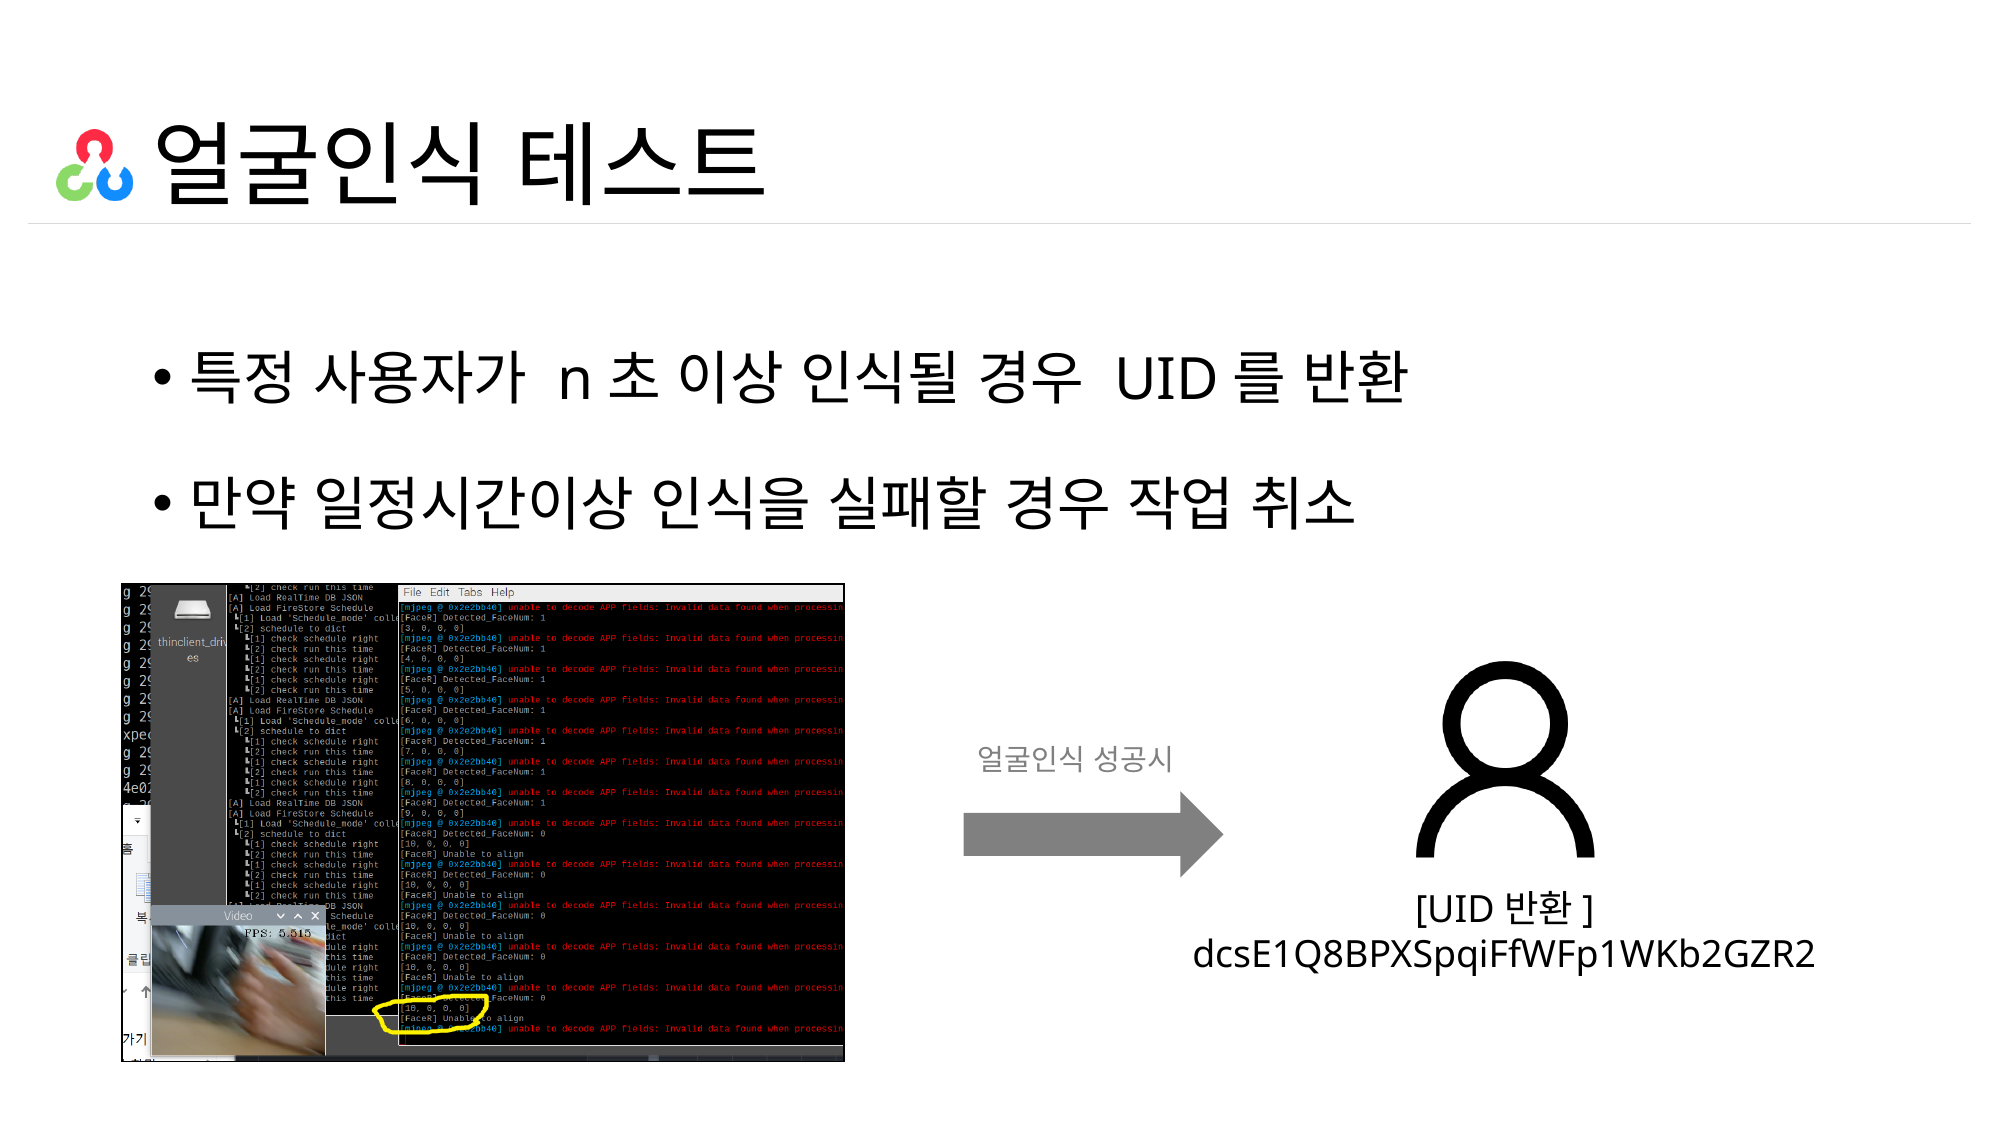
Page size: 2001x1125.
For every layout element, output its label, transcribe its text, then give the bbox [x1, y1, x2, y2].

text_box [UID반환] dcsE1Q8BPXSpqiFfWFp1WKb2GZR2 [1177, 877, 1832, 983]
picture [56, 129, 133, 201]
text_box 얼굴인식 성공시 [962, 733, 1190, 784]
list 특정 사용자가 n초 이상 인식될 경우 UID를 반환 만약 일정시간이상 인식을 실패할 경우 작업 취소 [137, 299, 1863, 1014]
picture [1362, 616, 1648, 902]
title 얼굴인식 테스트 [137, 59, 1863, 278]
text_box [962, 788, 1226, 877]
picture [122, 584, 844, 1061]
